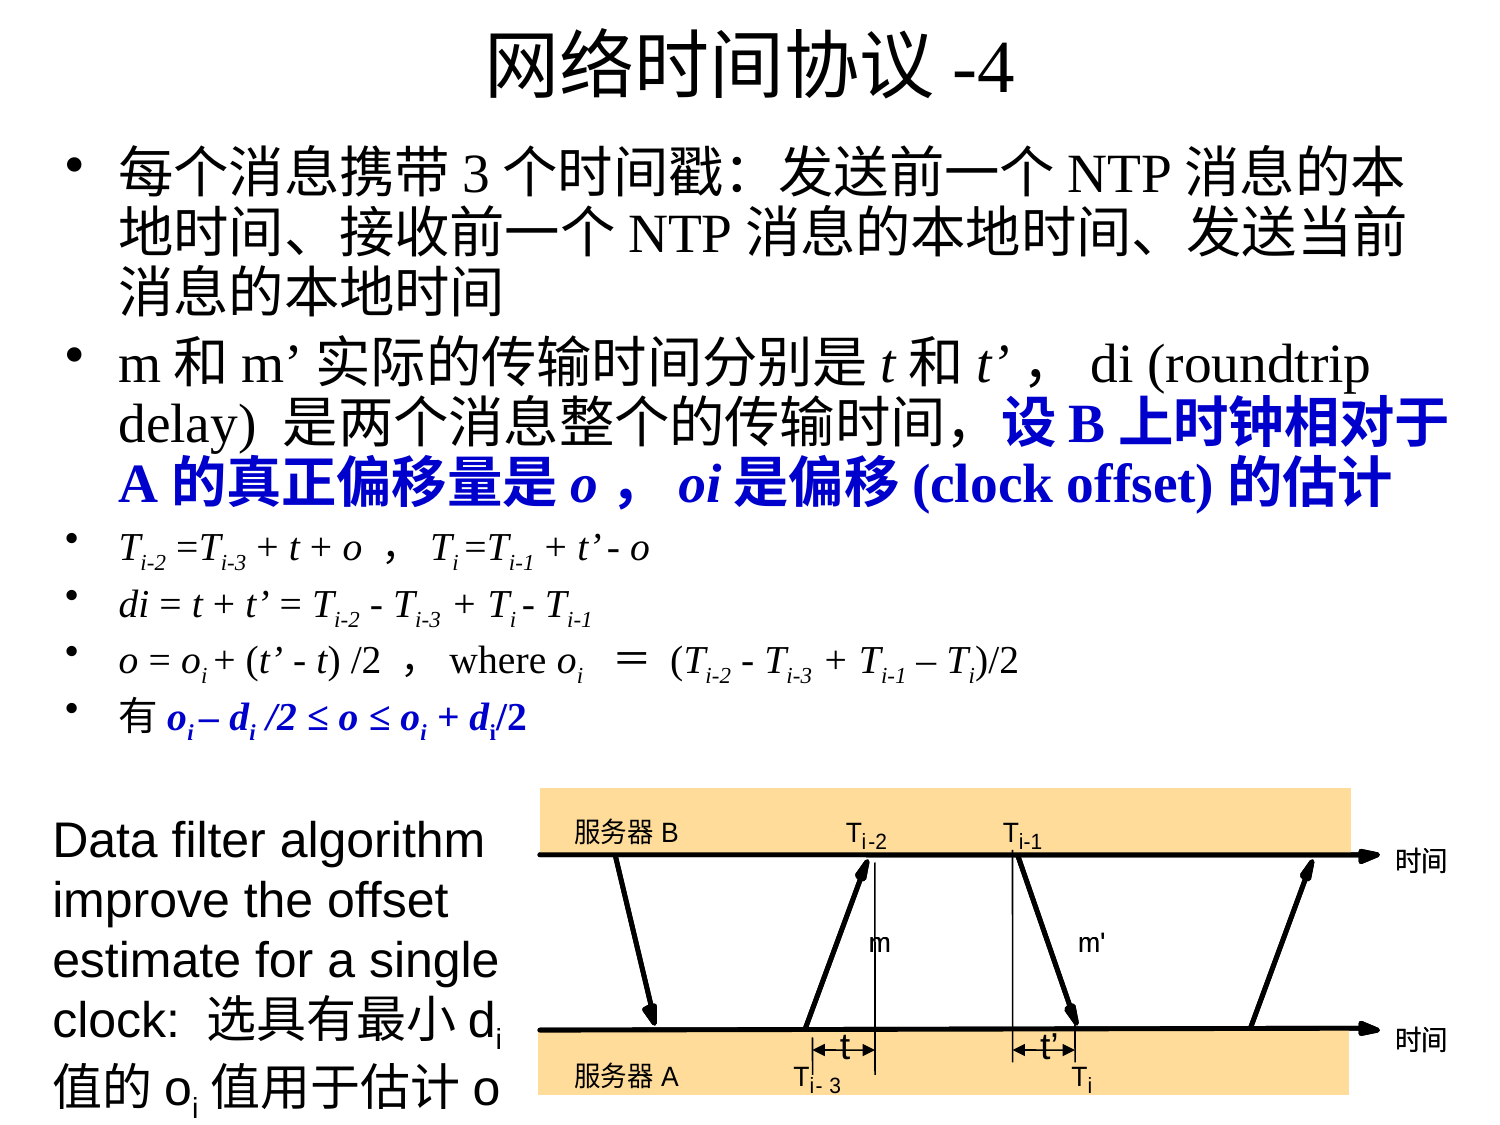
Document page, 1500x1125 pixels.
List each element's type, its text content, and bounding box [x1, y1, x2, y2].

list 每个消息携带3个时间戳：发送前一个NTP消息的本地时间、接收前一个NTP消息的本地时间、发送当前消息的本地时间 m和m’实际的传输时间分别是t和t’，di (roundtrip delay) 是两个消息整个的传输时间，设B上时钟相对于A的真正偏移量是o，oi是偏移(clock offset)的估计 Ti-2 =Ti-3 + t + o ，Ti =Ti-1 + t’ - o di = t + t’ = Ti-2 - Ti-3 + Ti - Ti-1 o = oi + (t’ - t) /2 ，where oi ＝ (Ti-2 - Ti-3 + Ti-1 – Ti)/2 有oi – di /2 ≤ o ≤ oi + di/2 [50, 137, 1475, 788]
text_box Data filter algorithm improve the offset estimate for a single clock: 选具有最小di值的oi值用于估计o [37, 799, 538, 1125]
picture [537, 787, 1451, 1101]
title 网络时间协议-4 [75, 0, 1425, 125]
